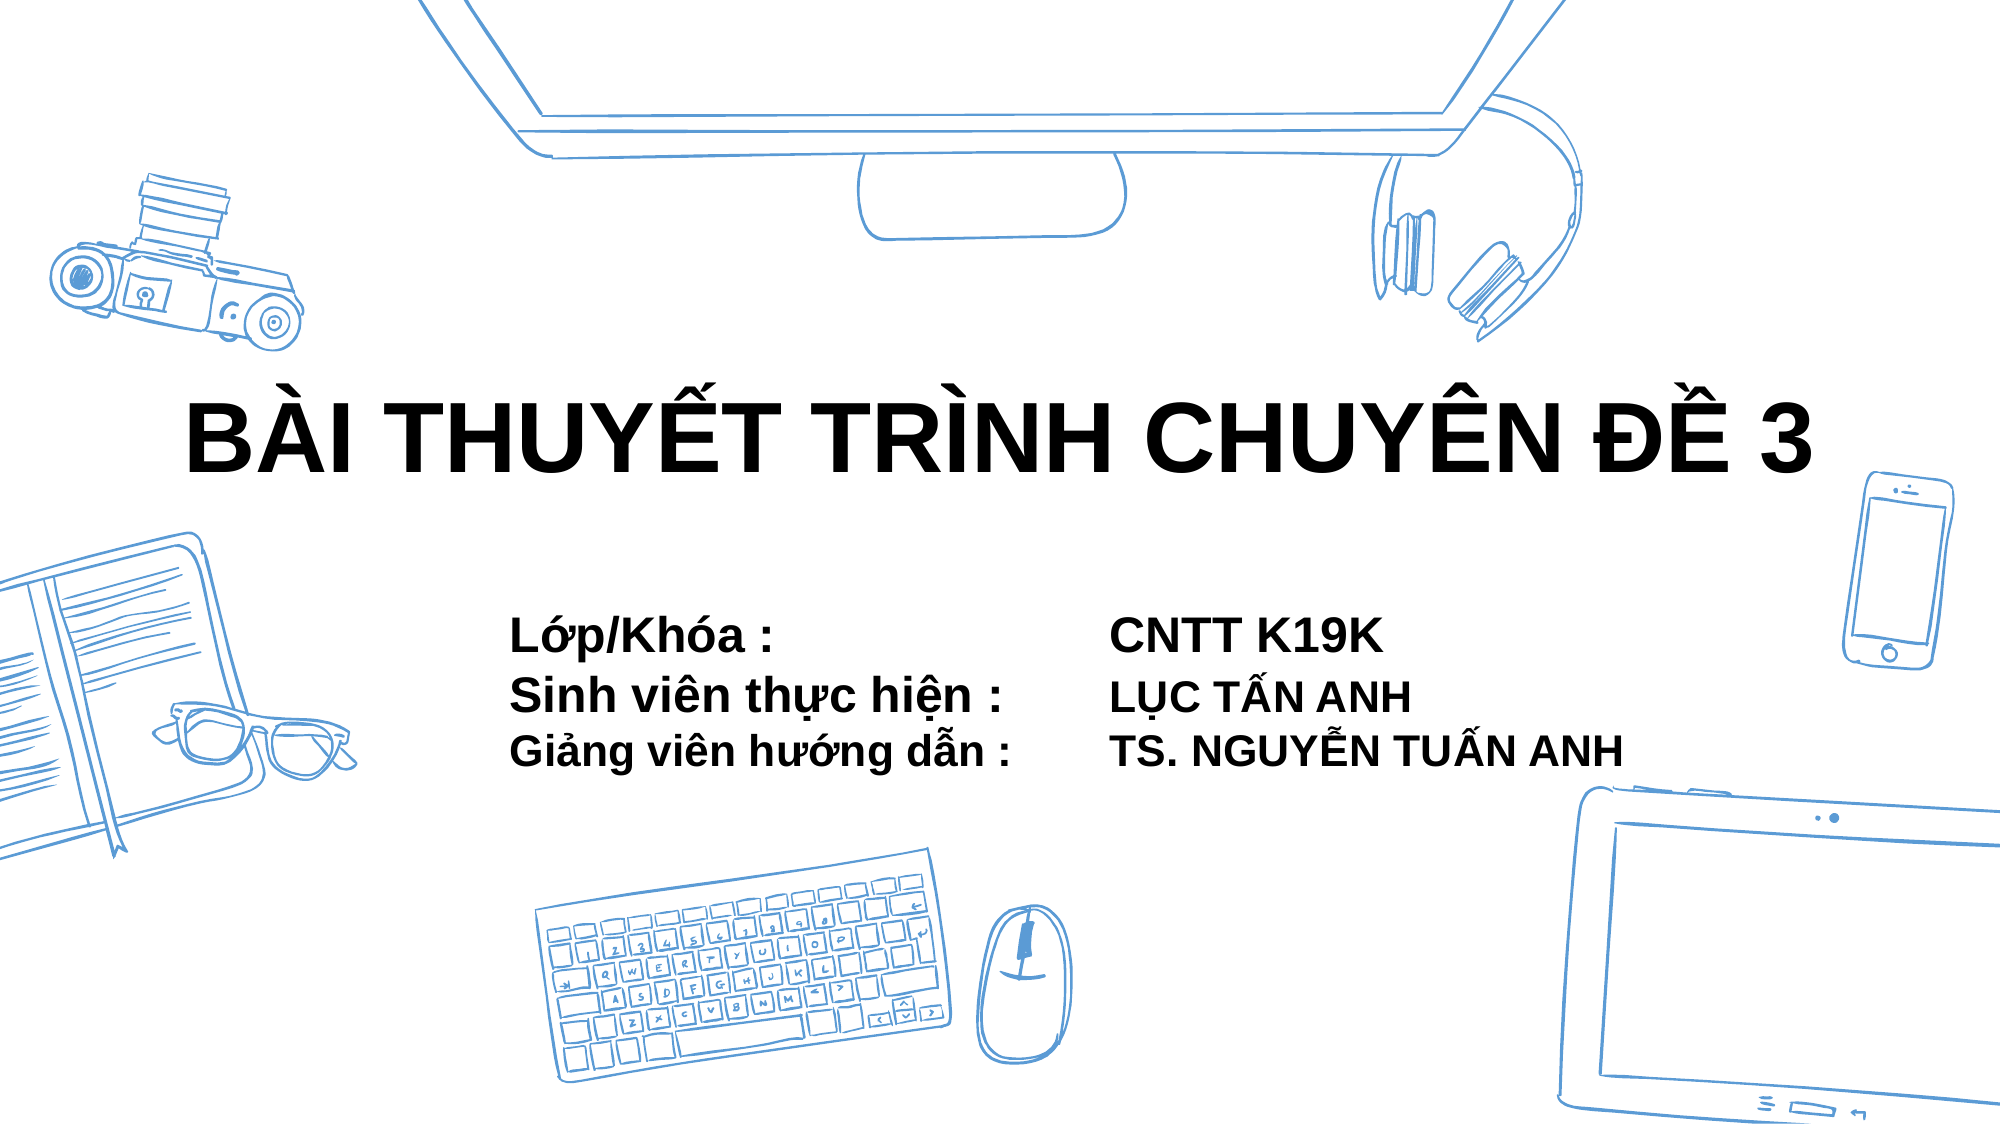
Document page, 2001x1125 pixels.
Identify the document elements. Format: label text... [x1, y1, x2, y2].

title BÀI THUYẾT TRÌNH CHUYÊN ĐỀ 3 [63, 313, 1937, 568]
text_box Lớp/Khóa : CNTT K19K Sinh viên thực hiện : LỤC TẤN ANH Giảng viên hướng dẫn : TS. NGUYỄN TUẤN ANH [495, 595, 1649, 837]
